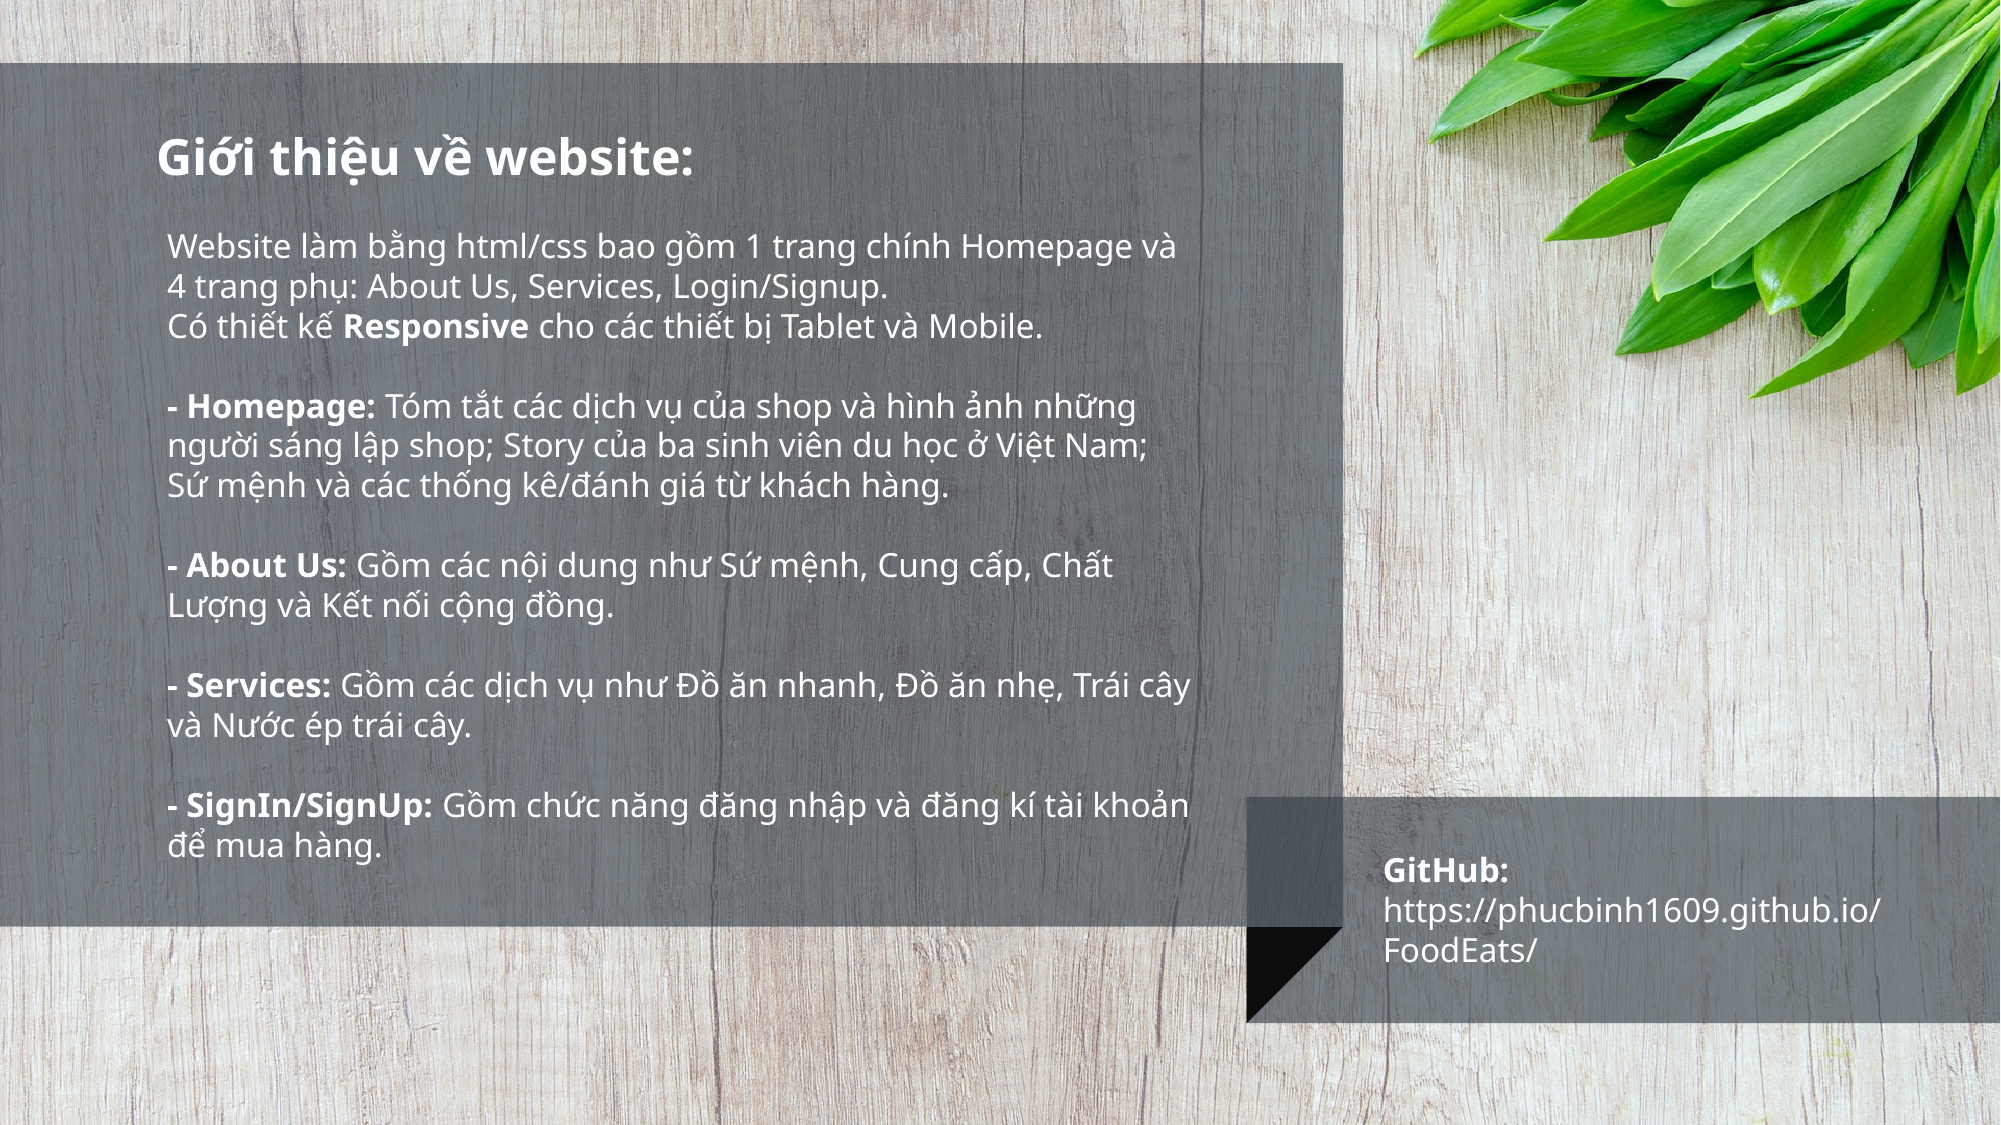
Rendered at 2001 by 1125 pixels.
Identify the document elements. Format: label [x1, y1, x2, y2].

text_box [0, 62, 2000, 1024]
picture [0, 0, 2001, 1125]
